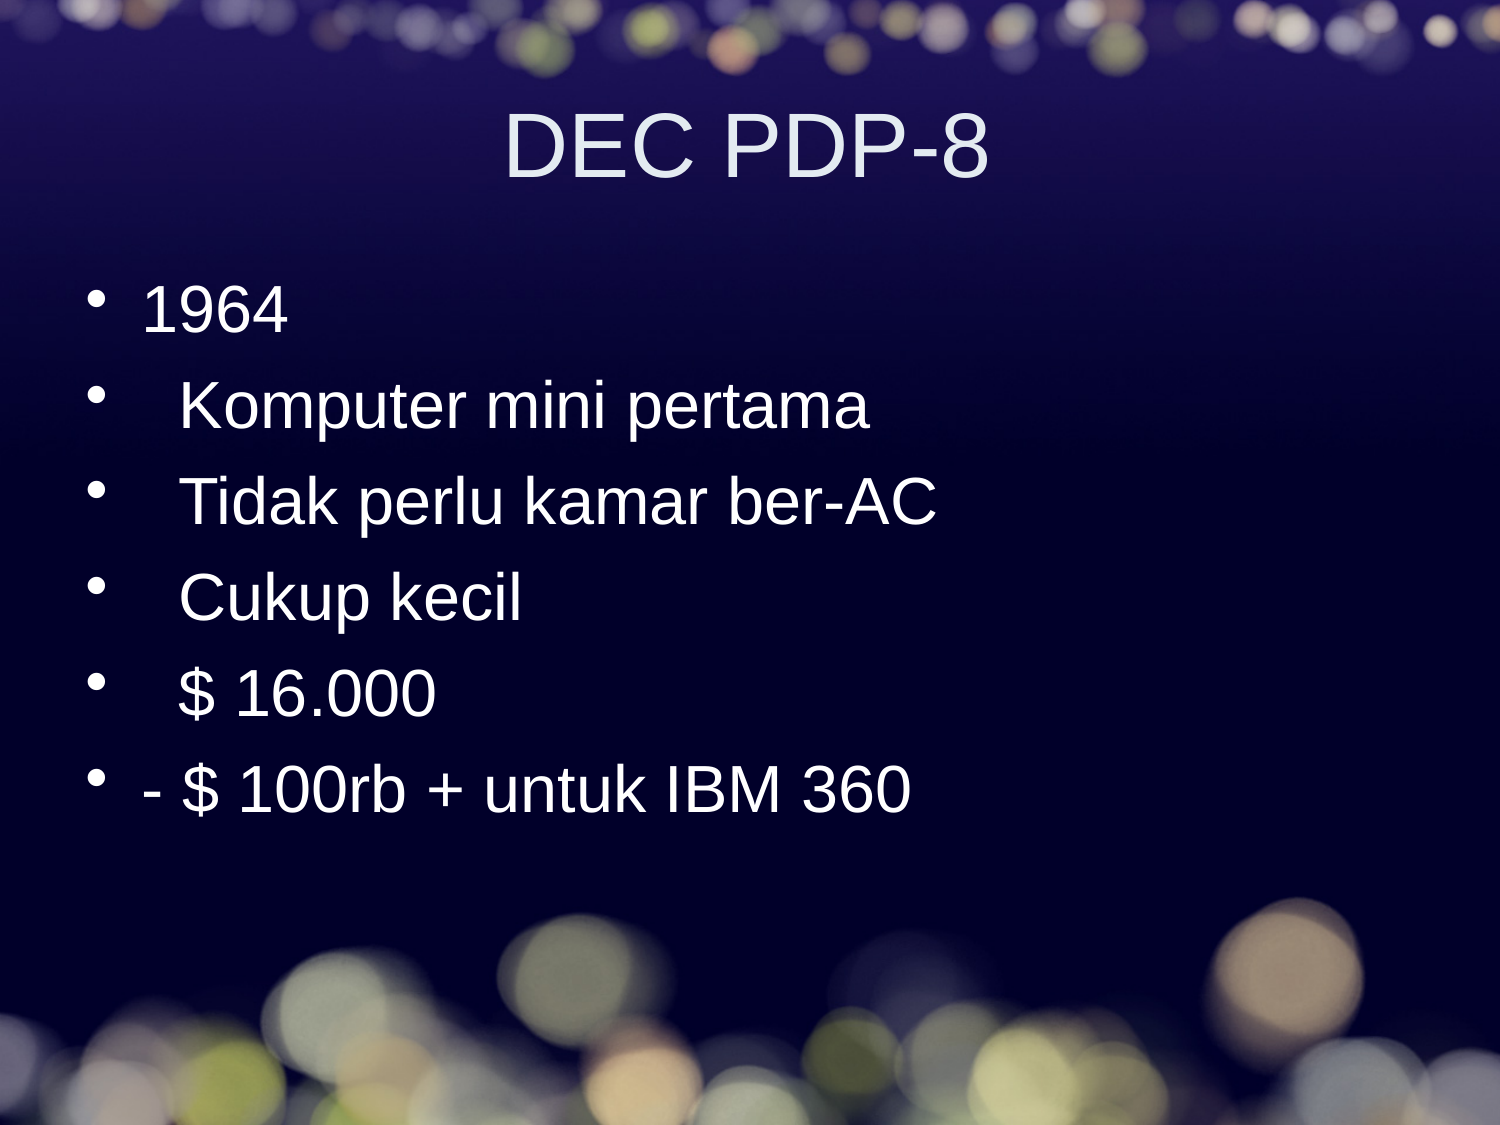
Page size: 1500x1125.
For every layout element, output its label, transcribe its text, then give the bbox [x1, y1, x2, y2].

list 1964 Komputer mini pertama Tidak perlu kamar ber-AC Cukup kecil $ 16.000 - $ 100rb + untuk IBM 360 [70, 258, 1425, 1001]
picture [0, 0, 1500, 1125]
title DEC PDP-8 [70, 47, 1425, 236]
